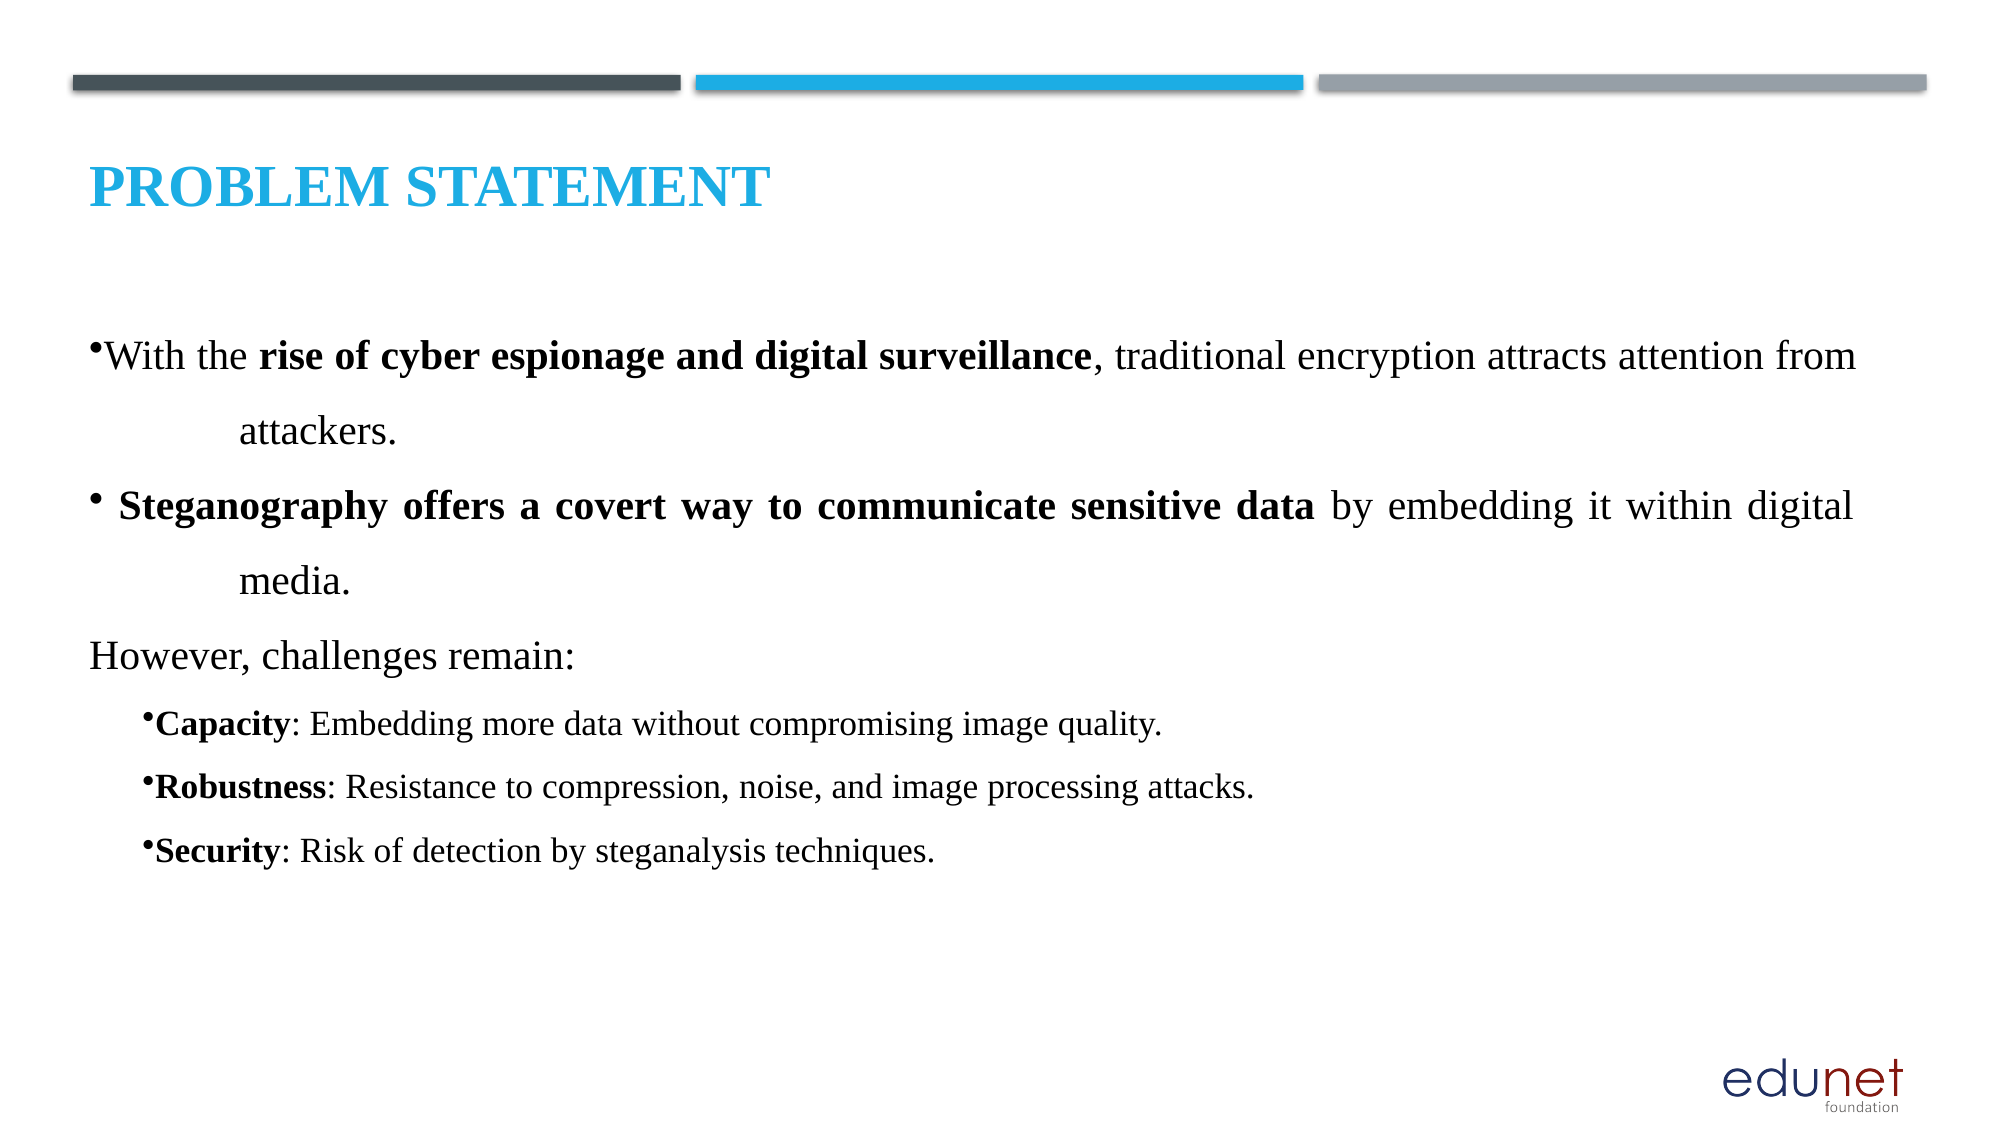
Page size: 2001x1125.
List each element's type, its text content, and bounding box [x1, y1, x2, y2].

list With the rise of cyber espionage and digital surveillance, traditional encryption attracts attention from attackers. Steganography offers a covert way to communicate sensitive data by embedding it within digital media. However, challenges remain: Capacity: Embedding more data without compromising image quality. Robustness: Resistance to compression, noise, and image processing attacks. Security: Risk of detection by steganalysis techniques. [74, 203, 1884, 970]
title Problem Statement [74, 139, 1884, 203]
picture [1719, 1056, 1905, 1116]
